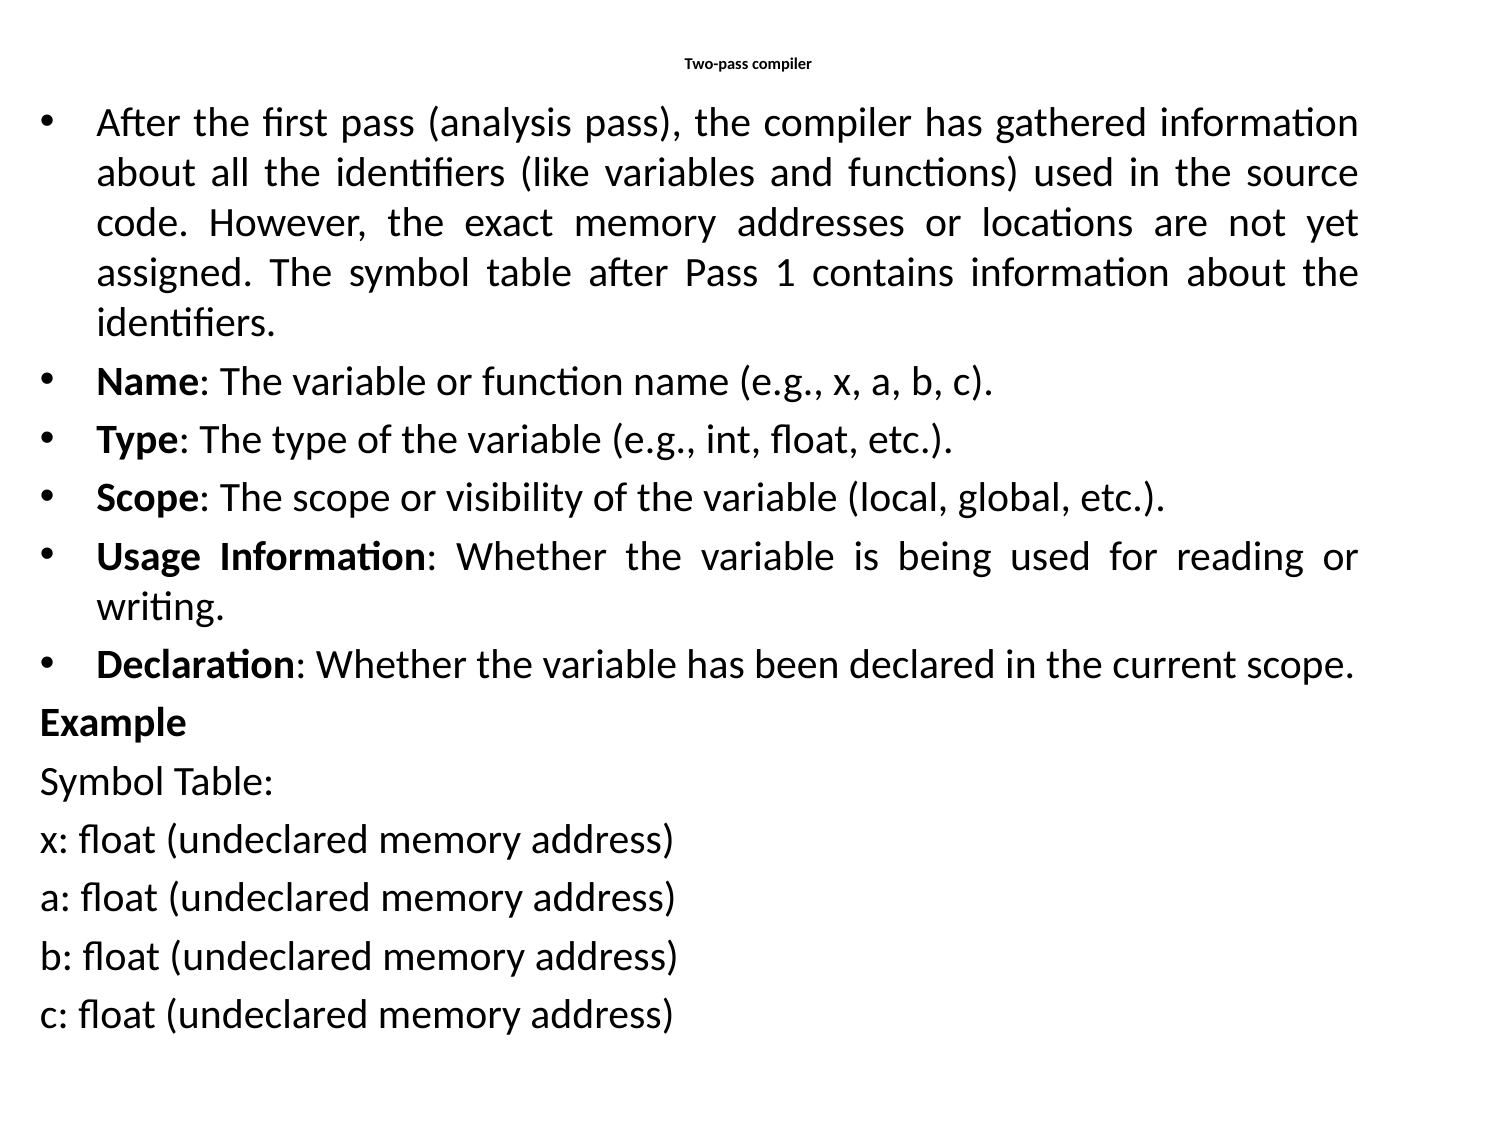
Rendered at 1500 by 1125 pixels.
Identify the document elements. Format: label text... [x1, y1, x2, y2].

title Two-pass compiler [75, 45, 1425, 100]
list After the first pass (analysis pass), the compiler has gathered information about all the identifiers (like variables and functions) used in the source code. However, the exact memory addresses or locations are not yet assigned. The symbol table after Pass 1 contains information about the identifiers. Name: The variable or function name (e.g., x, a, b, c). Type: The type of the variable (e.g., int, float, etc.). Scope: The scope or visibility of the variable (local, global, etc.). Usage Information: Whether the variable is being used for reading or writing. Declaration: Whether the variable has been declared in the current scope. Example Symbol Table: x: float (undeclared memory address) a: float (undeclared memory address) b: float (undeclared memory address) c: float (undeclared memory address) [24, 87, 1375, 830]
